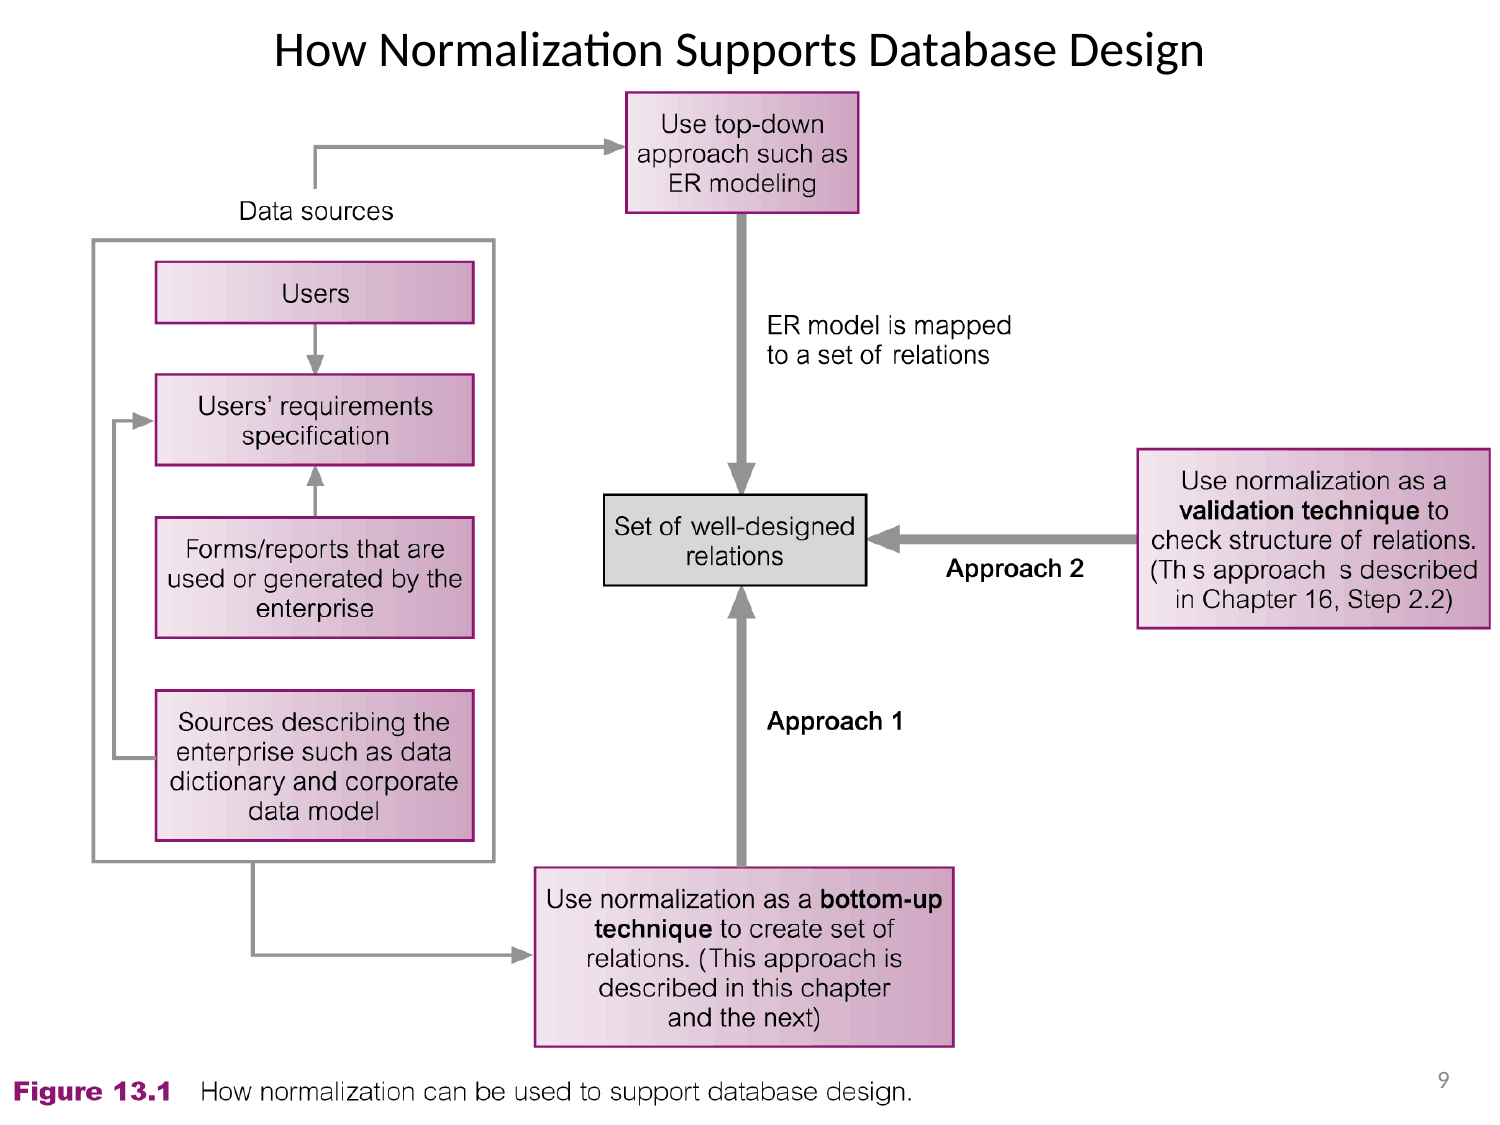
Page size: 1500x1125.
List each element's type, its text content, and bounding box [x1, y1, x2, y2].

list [4, 77, 1500, 1119]
title How Normalization Supports Database Design [70, 7, 1421, 76]
